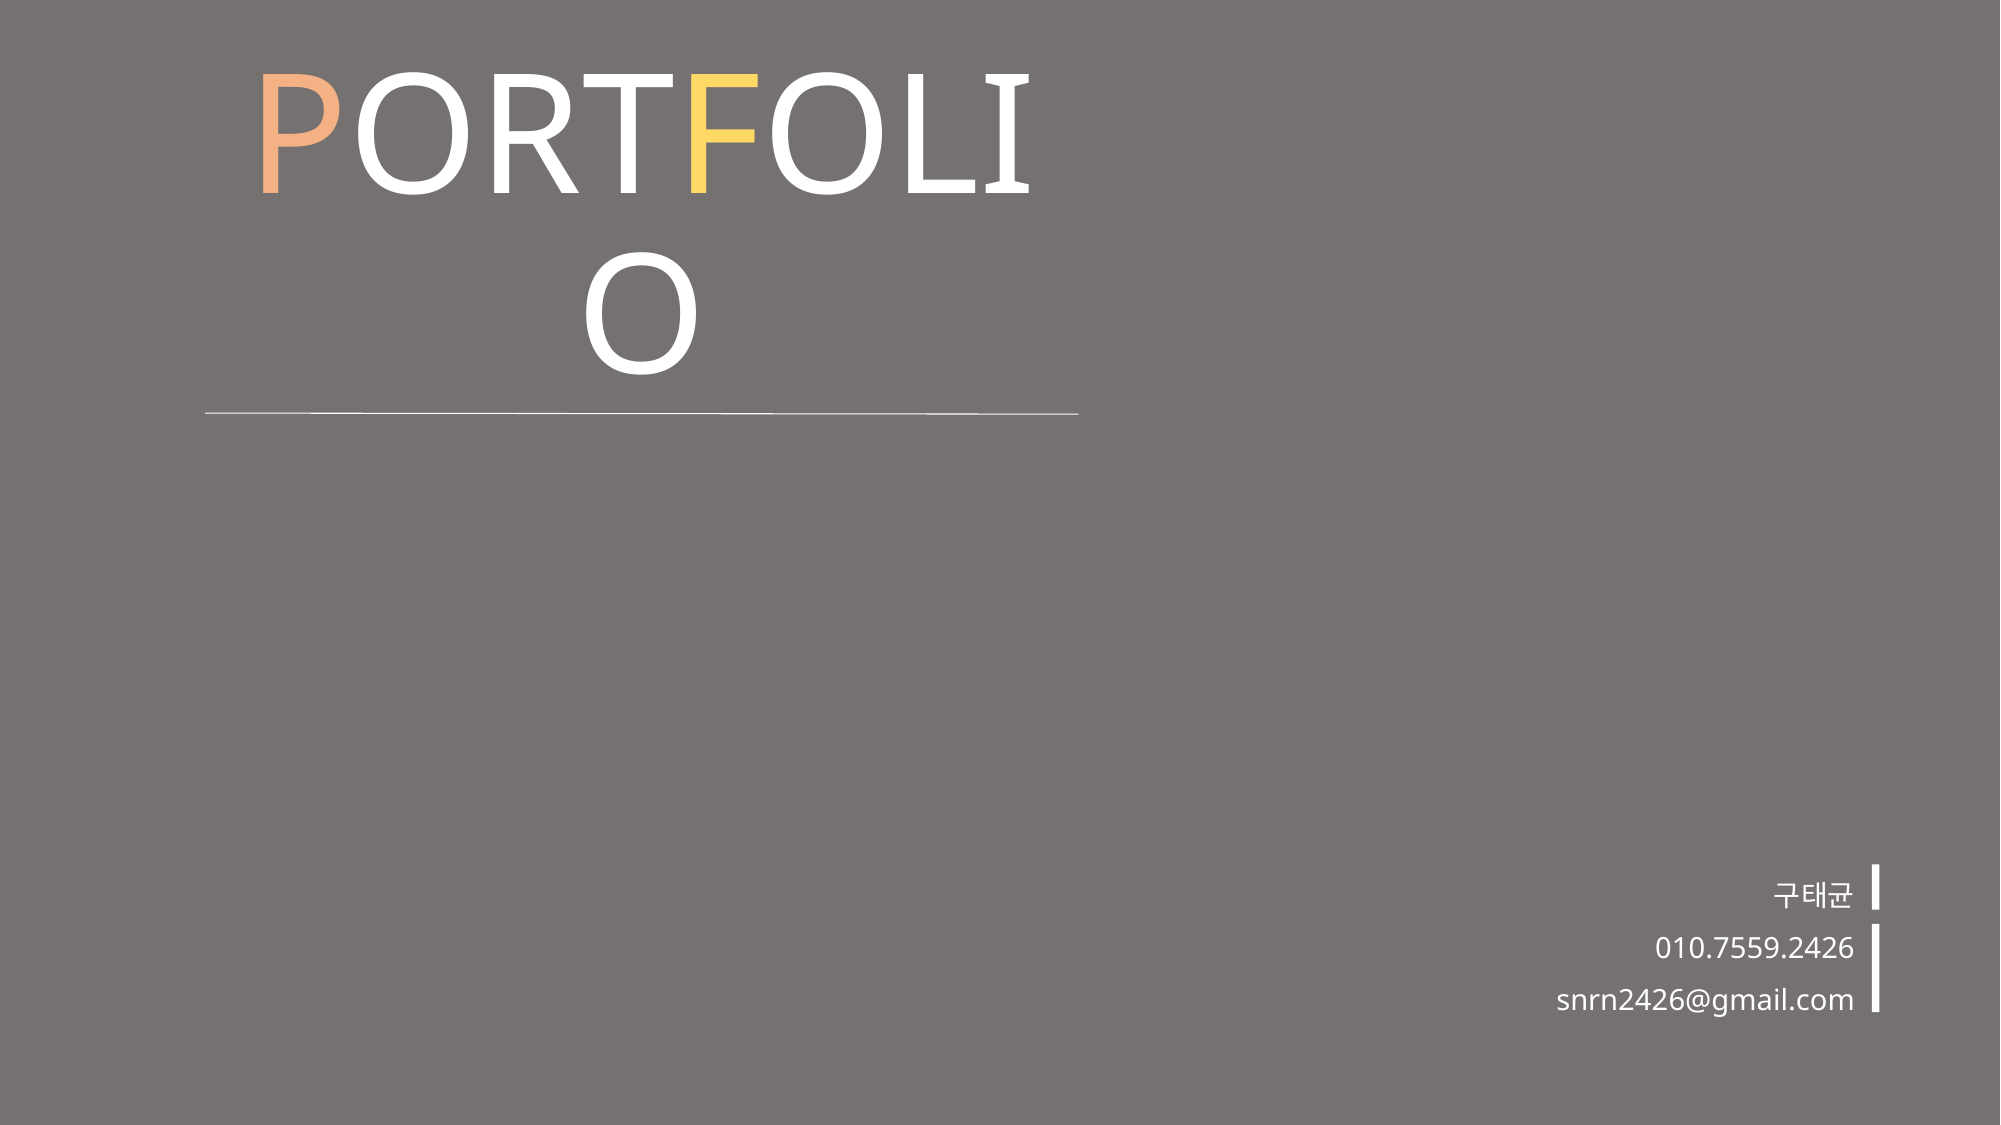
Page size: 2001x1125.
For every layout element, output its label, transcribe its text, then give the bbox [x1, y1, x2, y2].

text_box [1871, 923, 1880, 1013]
title PORTFOLIO [168, 250, 1116, 417]
text_box [1871, 863, 1880, 911]
subtitle 구태균 010.7559.2426 snrn2426@gmail.com [1283, 817, 1870, 1090]
